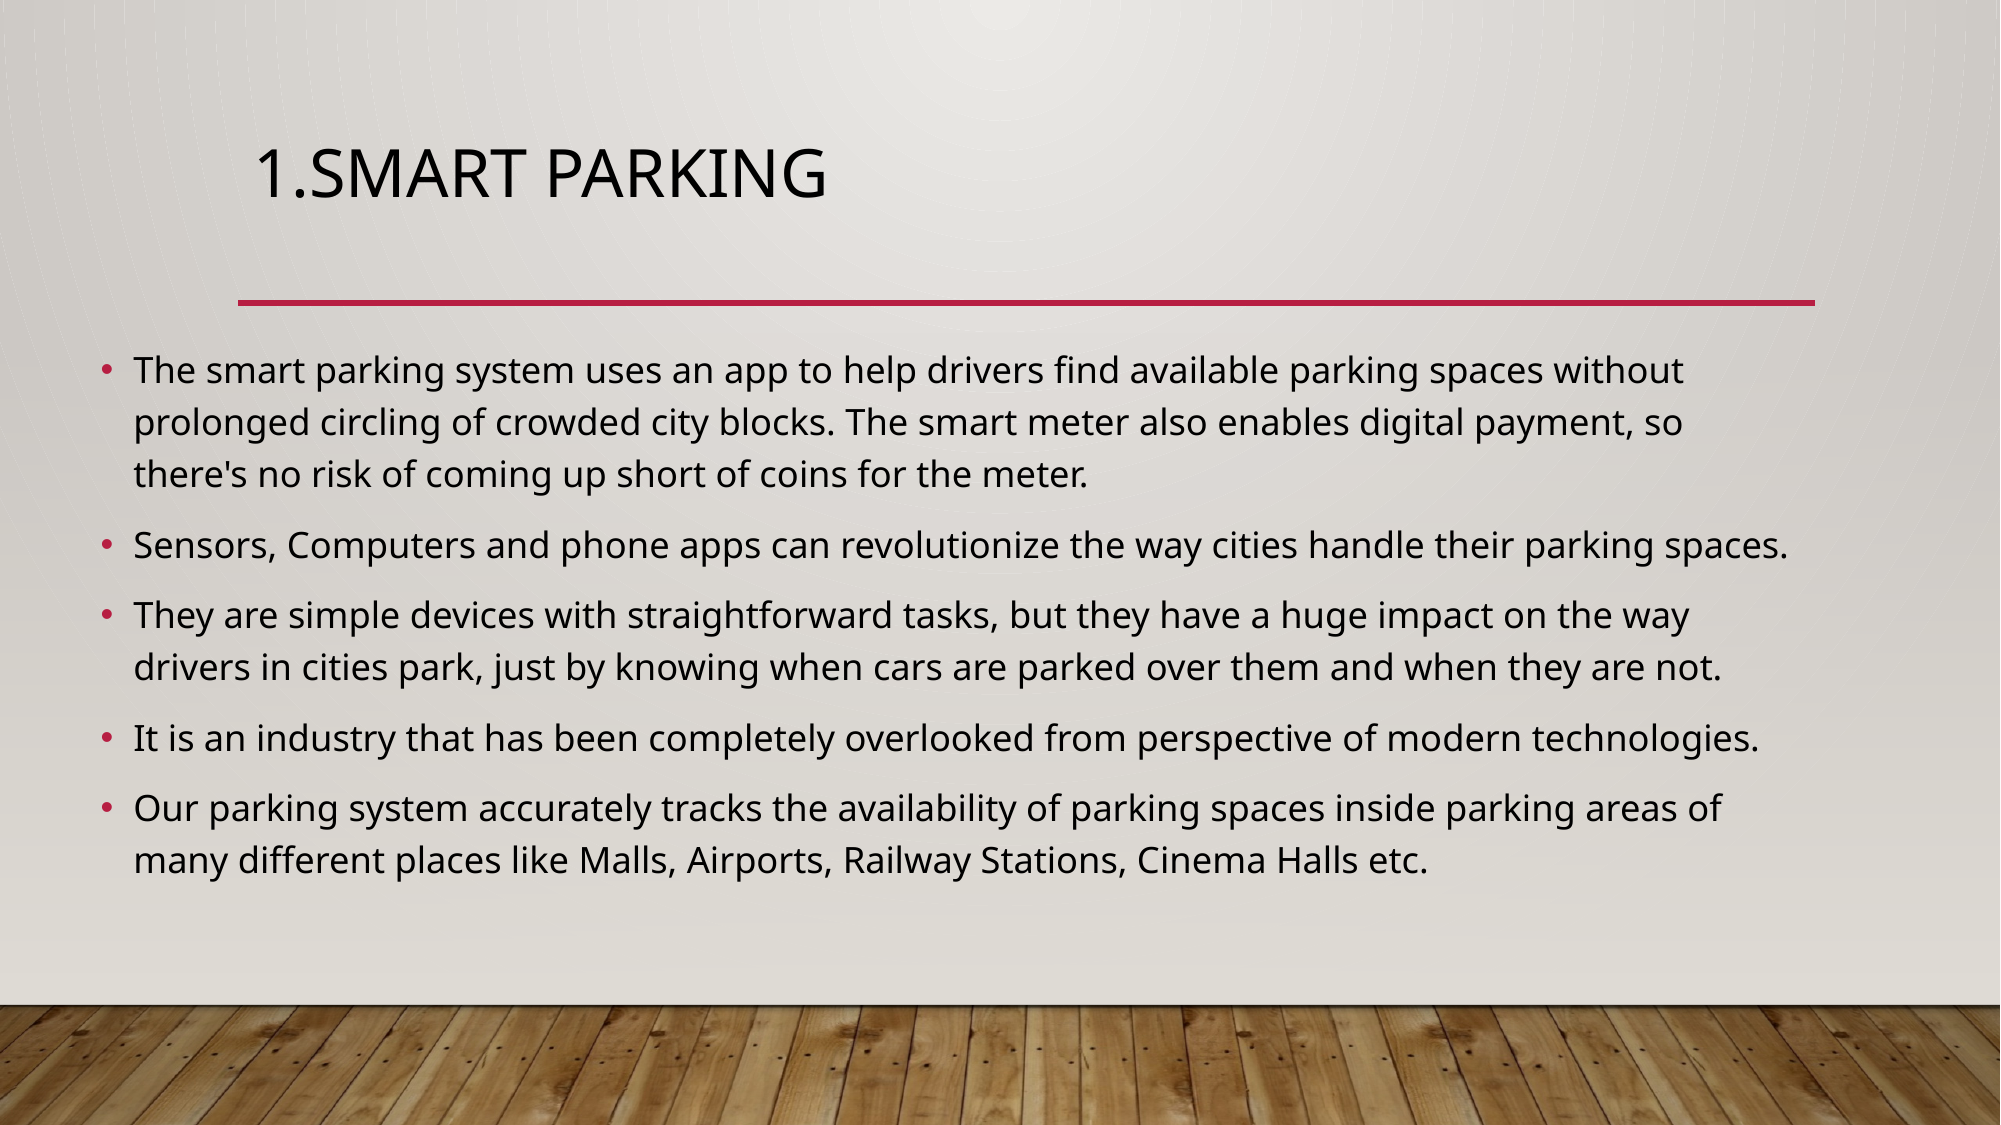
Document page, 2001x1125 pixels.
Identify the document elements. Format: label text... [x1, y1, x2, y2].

picture [0, 1005, 2000, 1125]
title 1.Smart parking [238, 131, 1814, 305]
list The smart parking system uses an app to help drivers find available parking spaces without prolonged circling of crowded city blocks. The smart meter also enables digital payment, so there's no risk of coming up short of coins for the meter. Sensors, Computers and phone apps can revolutionize the way cities handle their parking spaces. They are simple devices with straightforward tasks, but they have a huge impact on the way drivers in cities park, just by knowing when cars are parked over them and when they are not. It is an industry that has been completely overlooked from perspective of modern technologies. Our parking system accurately tracks the availability of parking spaces inside parking areas of many different places like Malls, Airports, Railway Stations, Cinema Halls etc. [85, 330, 1814, 993]
